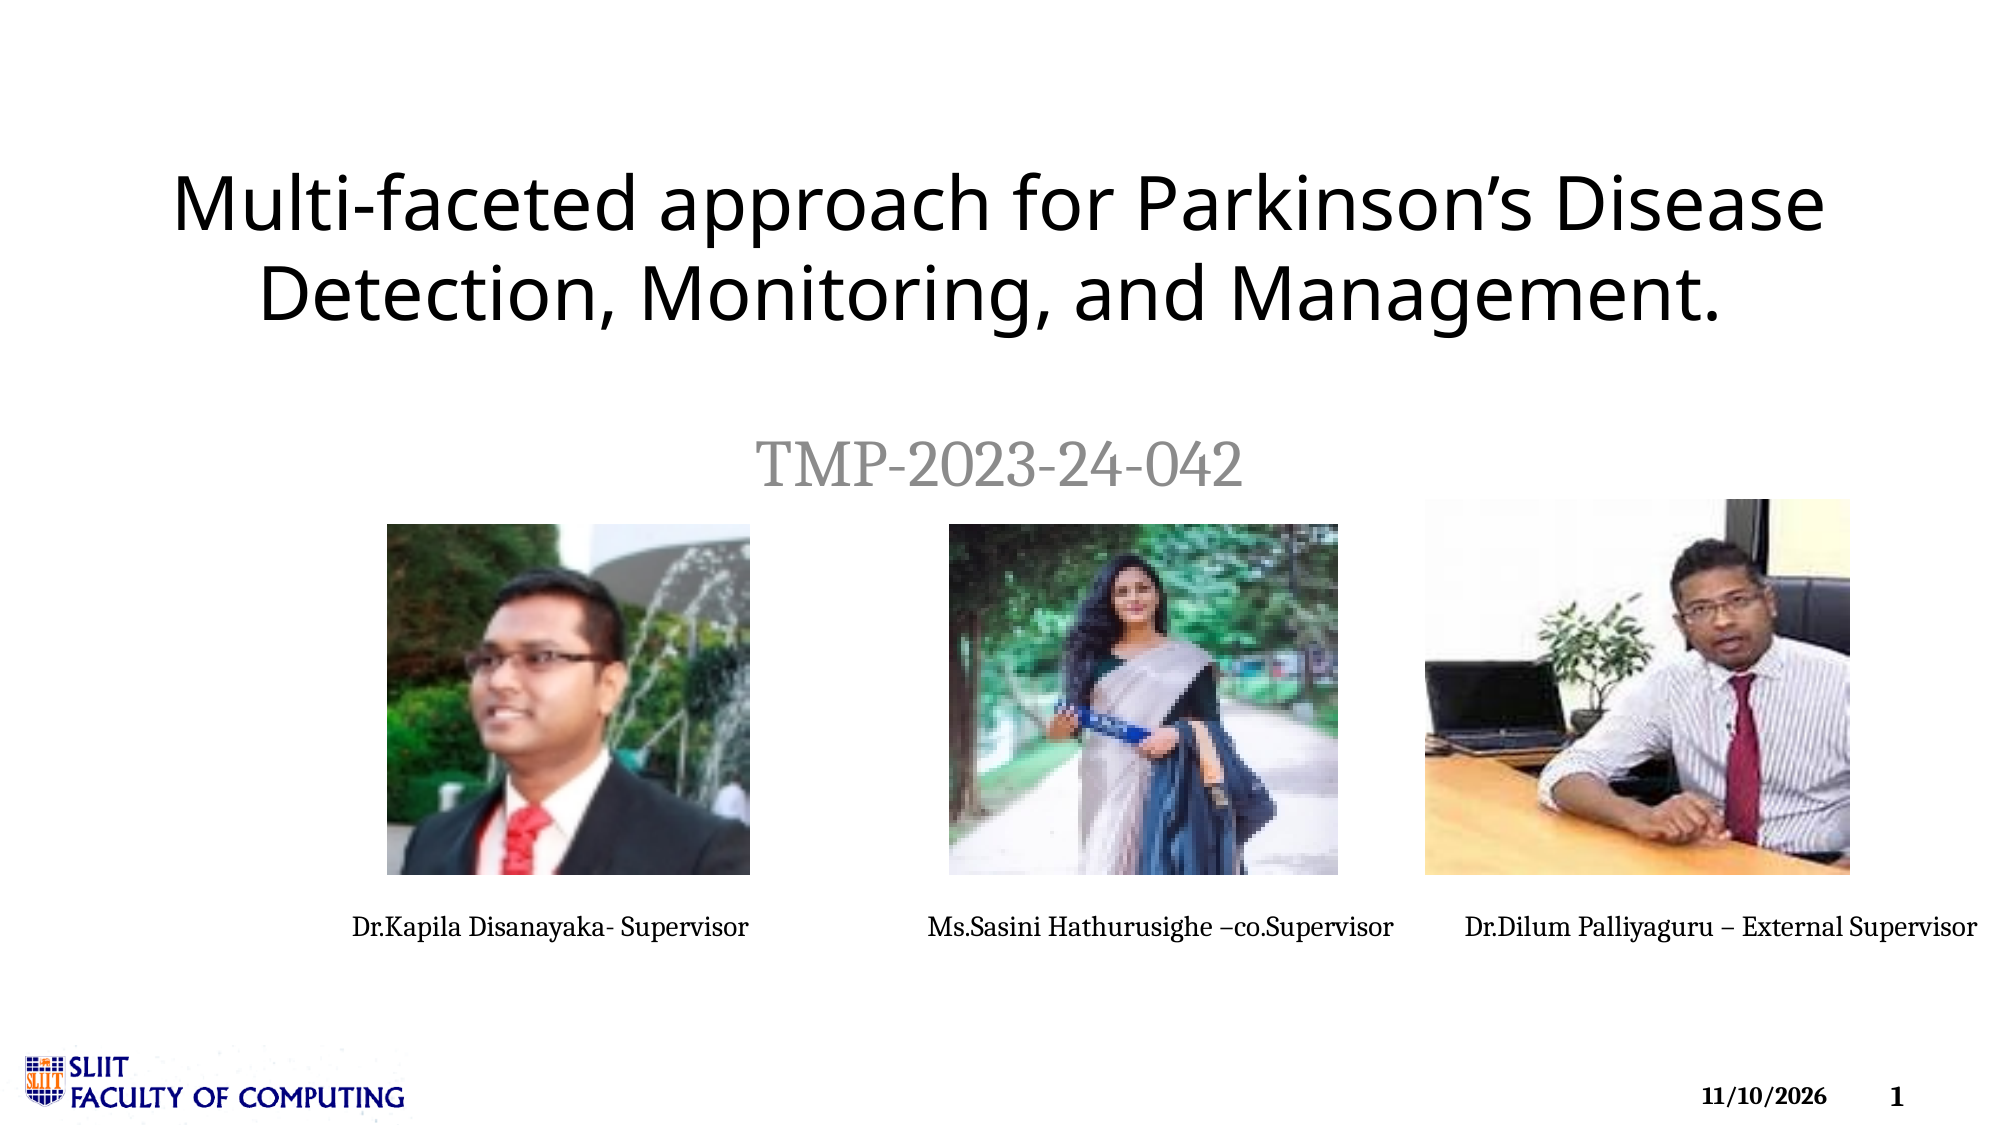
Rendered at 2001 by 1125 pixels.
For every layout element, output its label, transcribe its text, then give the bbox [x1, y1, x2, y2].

picture [0, 1045, 413, 1125]
picture [1424, 499, 1851, 876]
text_box Ms.Sasini Hathurusighe –co.Supervisor [912, 899, 1449, 950]
text_box Dr.Kapila Disanayaka- Supervisor [337, 899, 912, 950]
picture [949, 524, 1338, 876]
subtitle TMP-2023-24-042 [300, 412, 1700, 700]
text_box Dr.Dilum Palliyaguru – External Supervisor [1449, 899, 2000, 950]
title Multi-faceted approach for Parkinson’s Disease Detection, Monitoring, and Management. [150, 125, 1850, 367]
picture [387, 524, 751, 876]
